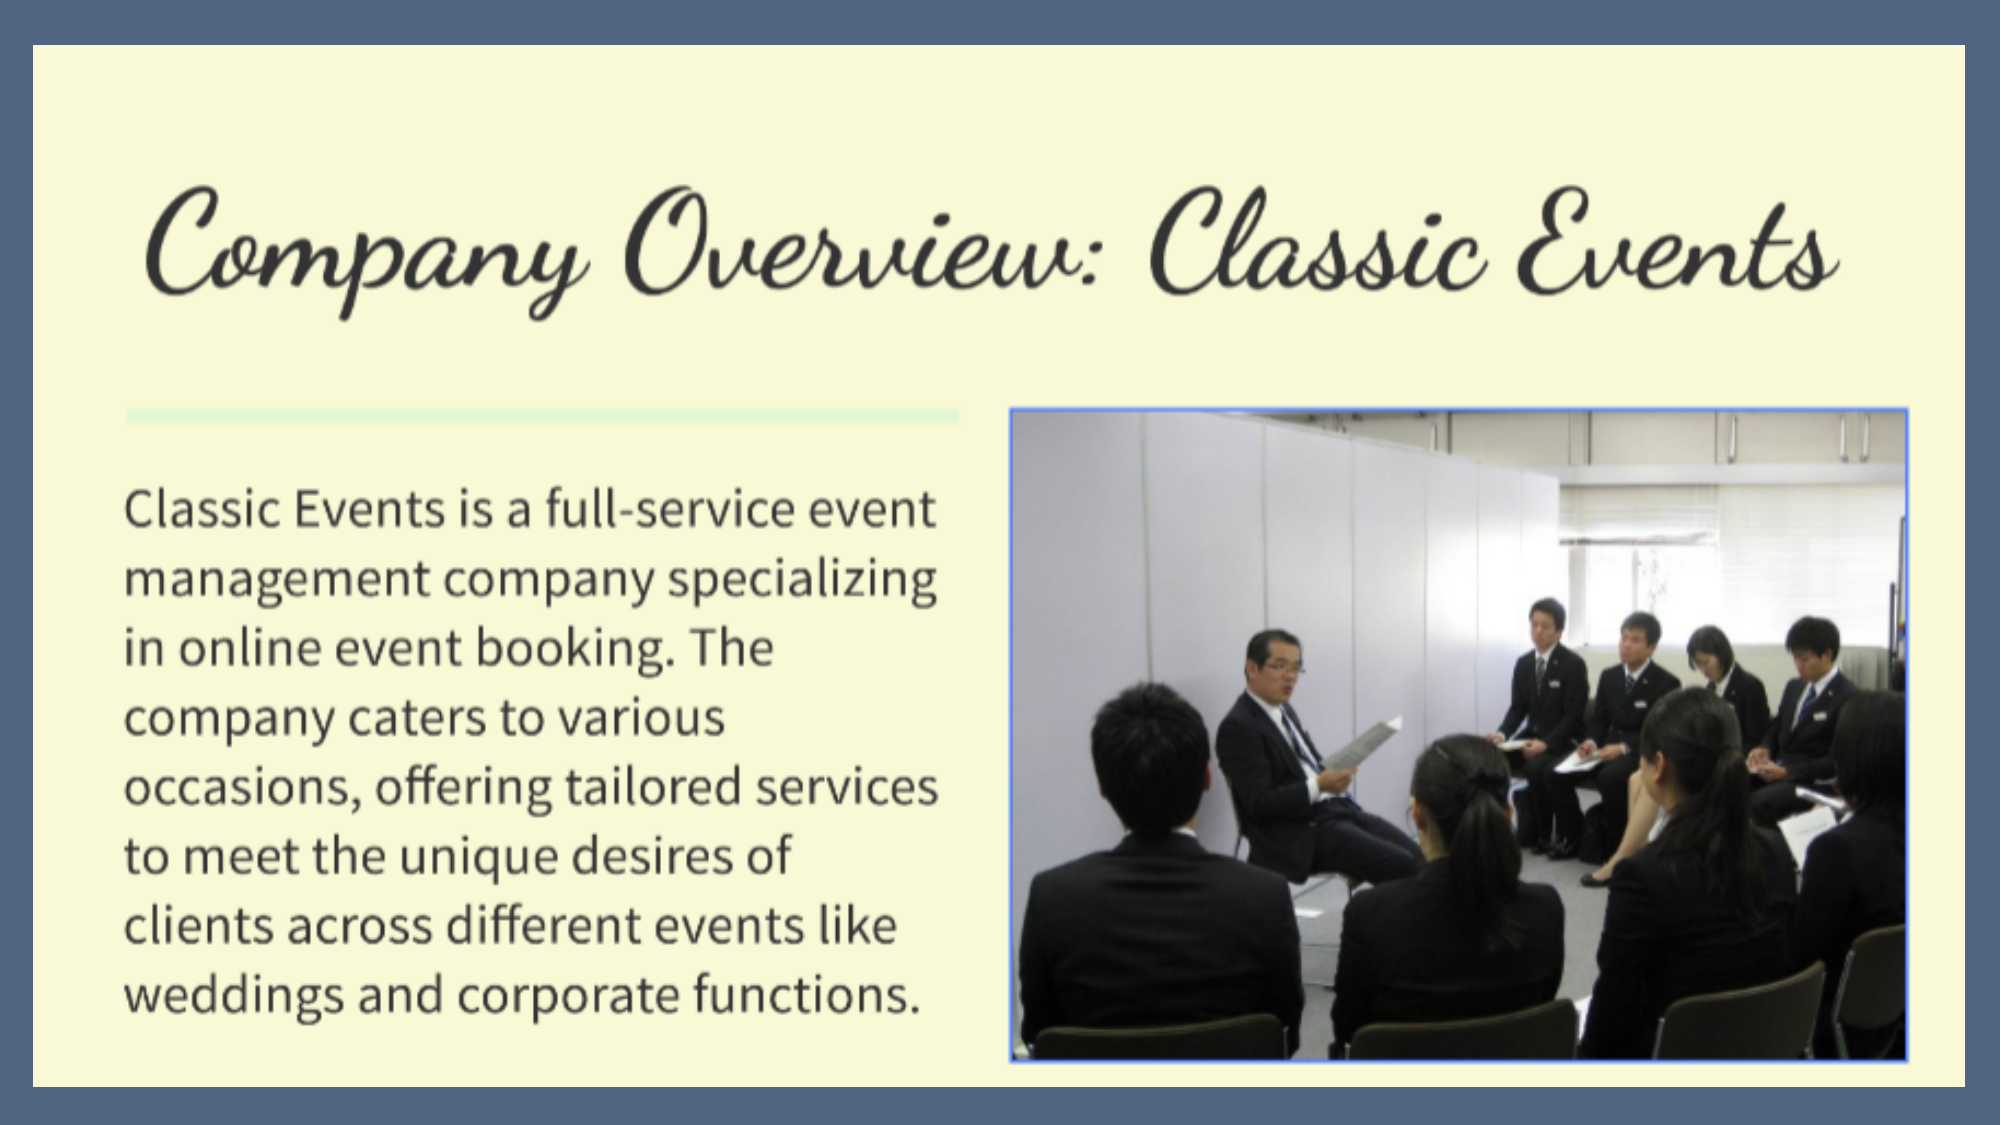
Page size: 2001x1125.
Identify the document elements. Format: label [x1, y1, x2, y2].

picture [33, 44, 1965, 1087]
